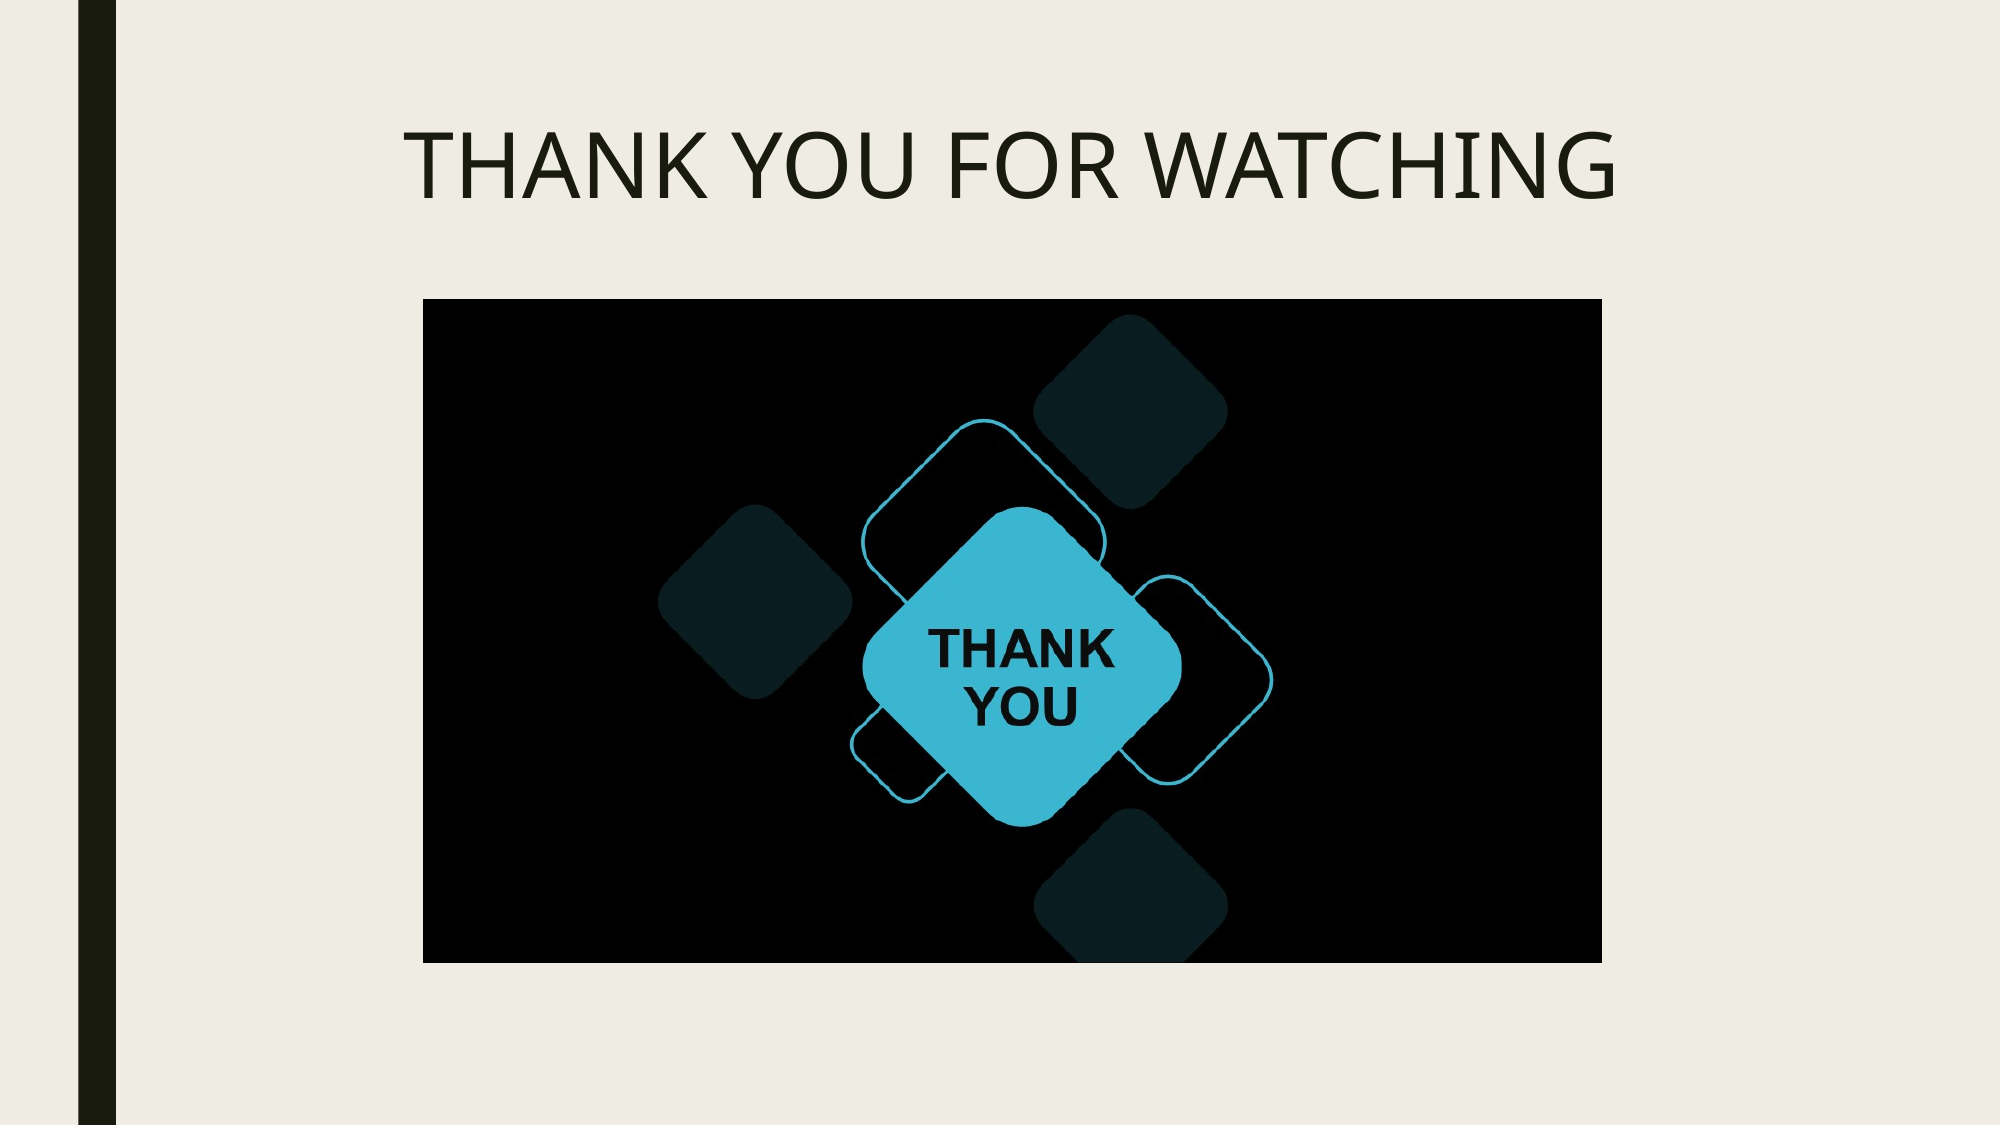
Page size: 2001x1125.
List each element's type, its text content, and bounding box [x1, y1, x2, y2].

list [423, 299, 1602, 963]
title THANK YOU FOR WATCHING [225, 112, 1800, 265]
